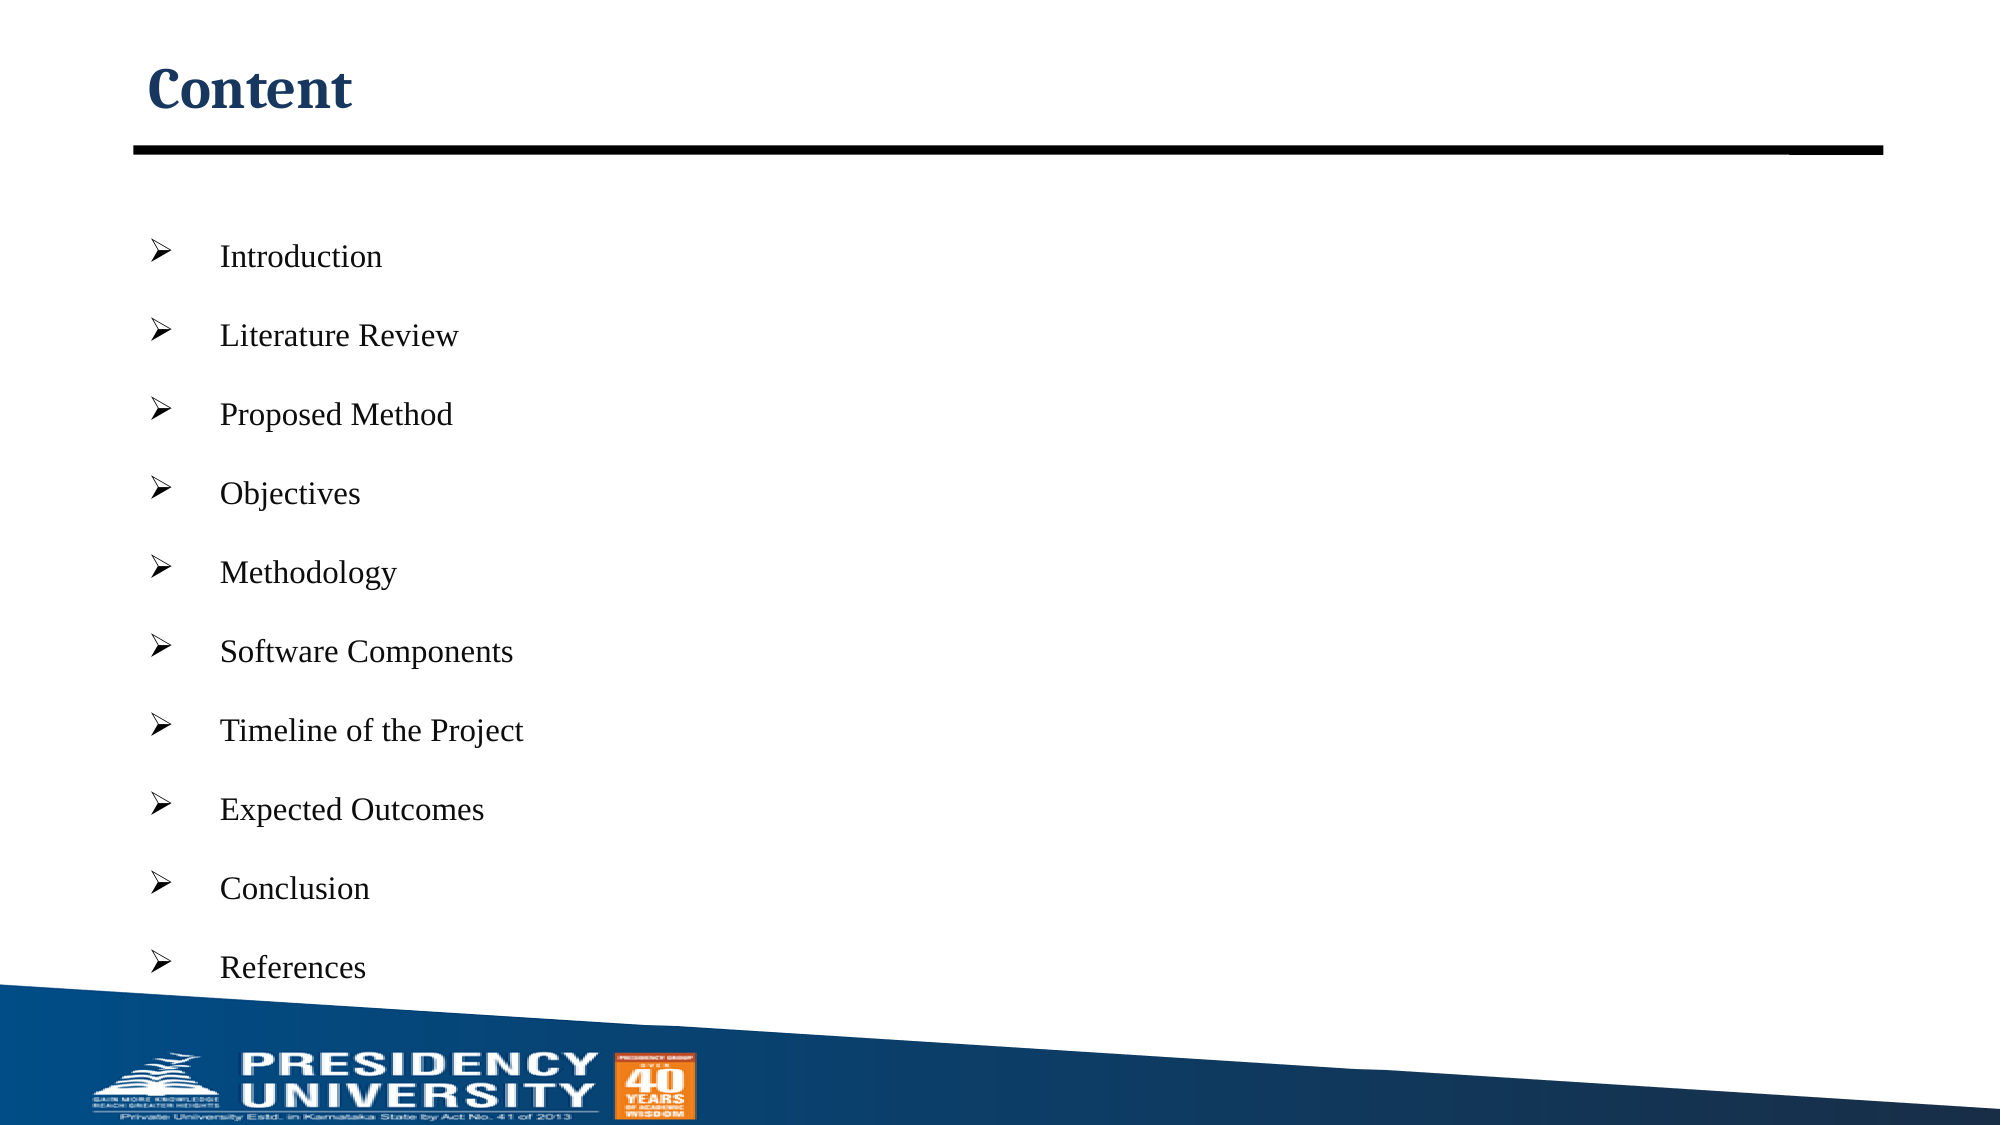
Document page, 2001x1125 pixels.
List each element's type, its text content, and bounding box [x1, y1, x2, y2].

title Content [133, 45, 1884, 125]
picture [0, 982, 2000, 1125]
list Introduction Literature Review Proposed Method Objectives Methodology Software Components Timeline of the Project Expected Outcomes Conclusion References [133, 187, 1884, 1007]
